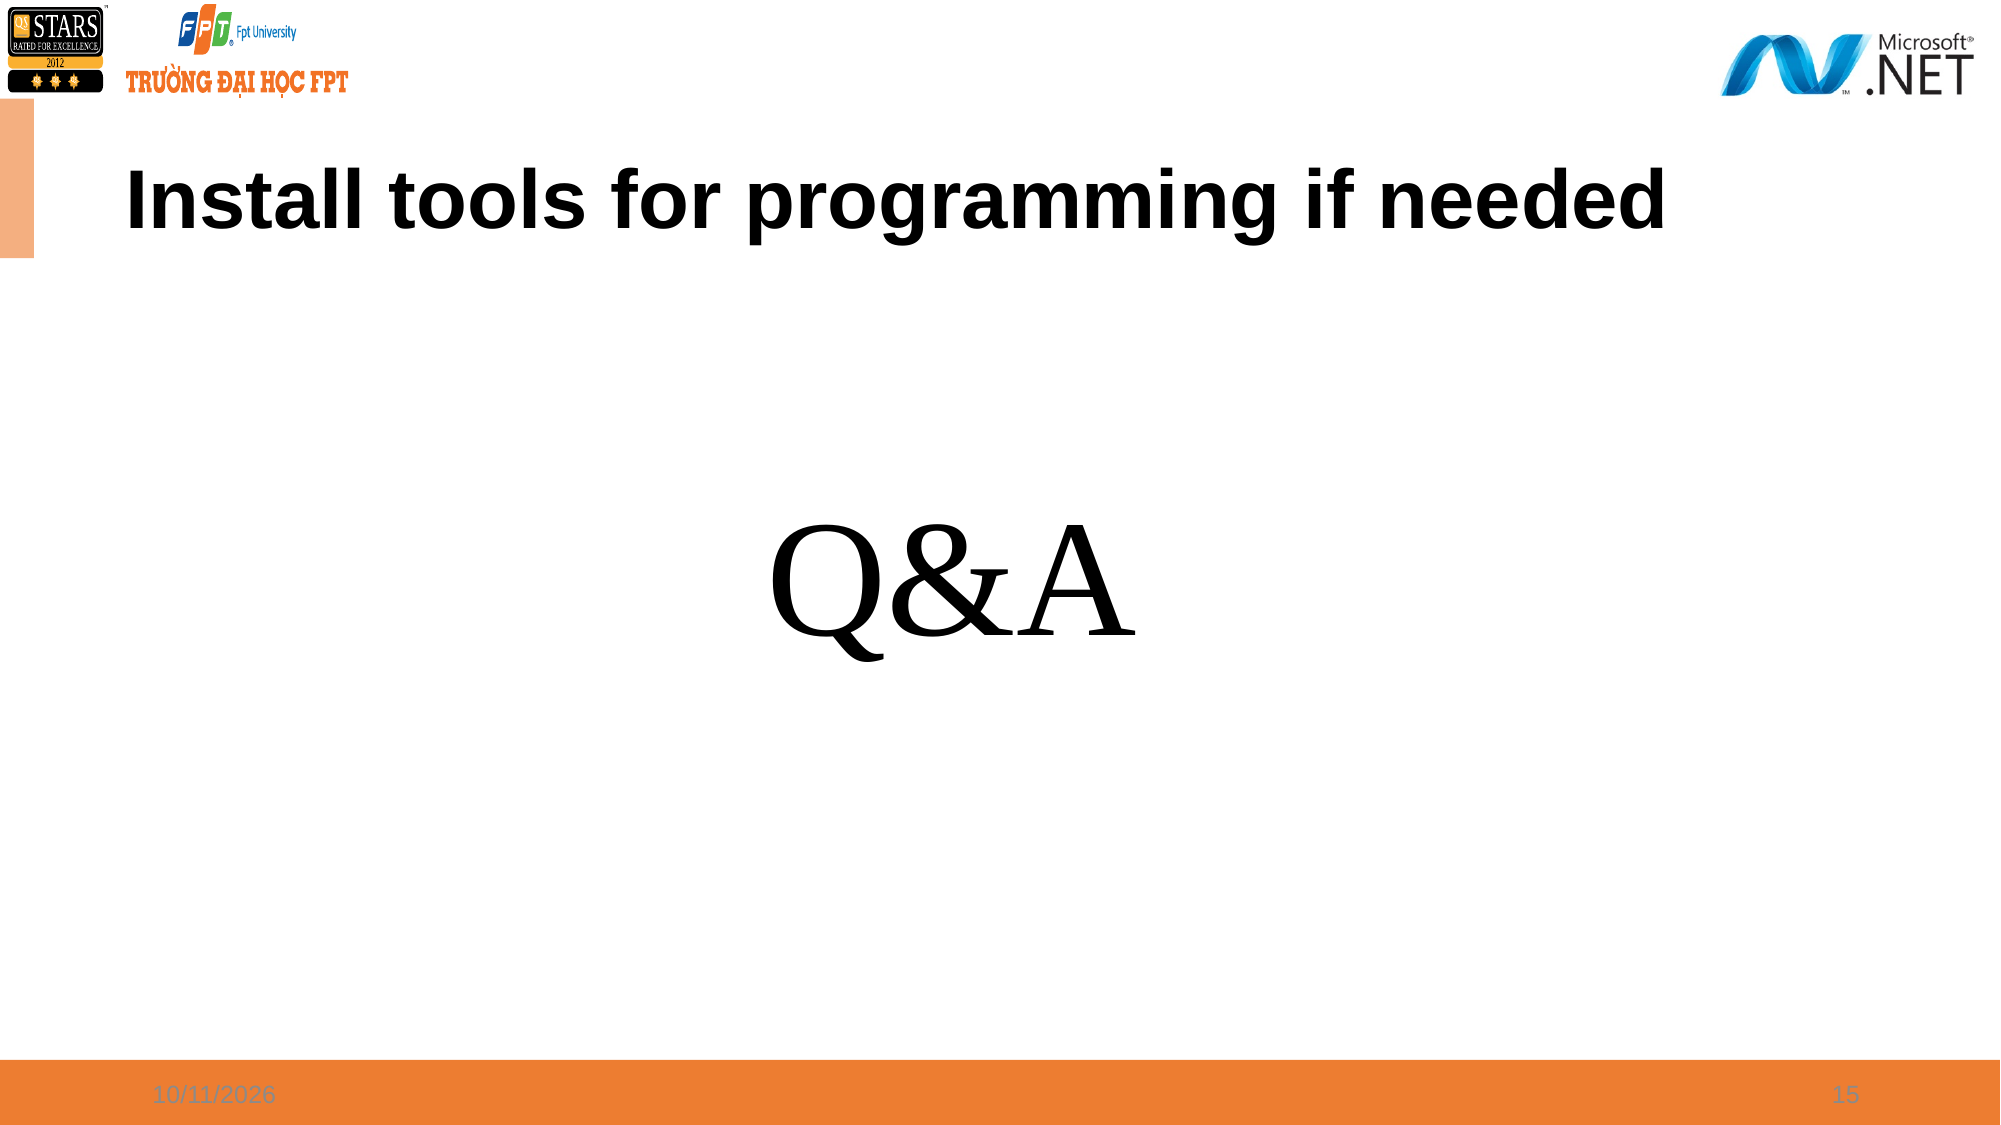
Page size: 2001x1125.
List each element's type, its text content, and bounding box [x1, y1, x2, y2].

title Install tools for programming if needed [110, 145, 1709, 258]
text_box Q&A [408, 460, 1496, 676]
picture [1685, 0, 2001, 129]
slide_number 15 [1424, 1063, 1875, 1123]
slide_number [137, 1063, 588, 1123]
